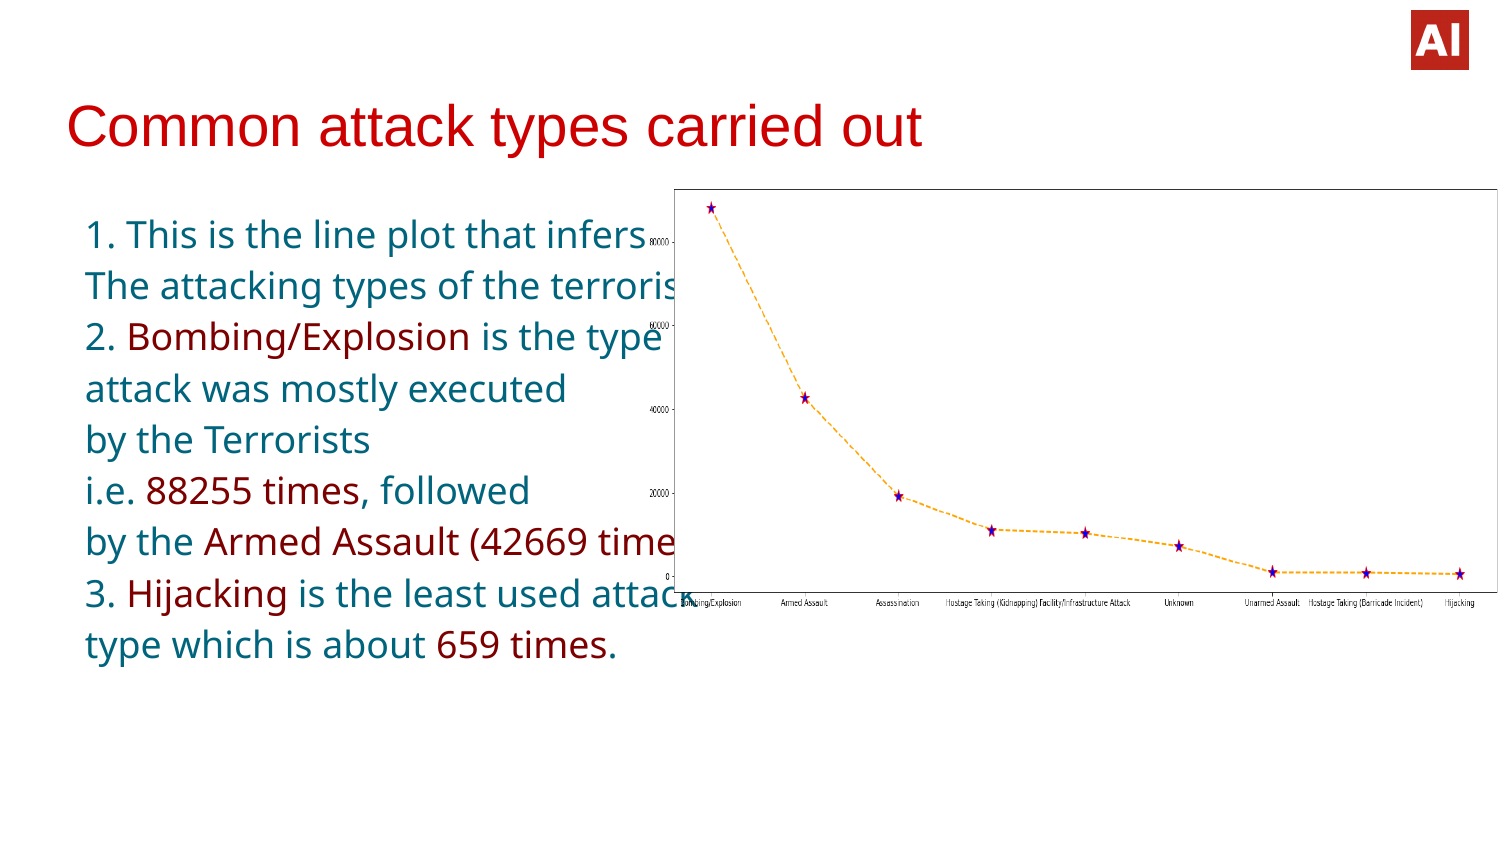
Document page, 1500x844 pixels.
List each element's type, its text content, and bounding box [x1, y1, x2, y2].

picture [644, 182, 1500, 615]
list 1. This is the line plot that infers The attacking types of the terrorists. 2. Bombing/Explosion is the type of attack was mostly executed by the Terrorists i.e. 88255 times, followed by the Armed Assault (42669 times). 3. Hijacking is the least used attack type which is about 659 times. [51, 189, 1449, 750]
picture [644, 590, 653, 595]
title Common attack types carried out [51, 72, 1449, 167]
picture [645, 598, 653, 604]
picture [1411, 10, 1469, 70]
